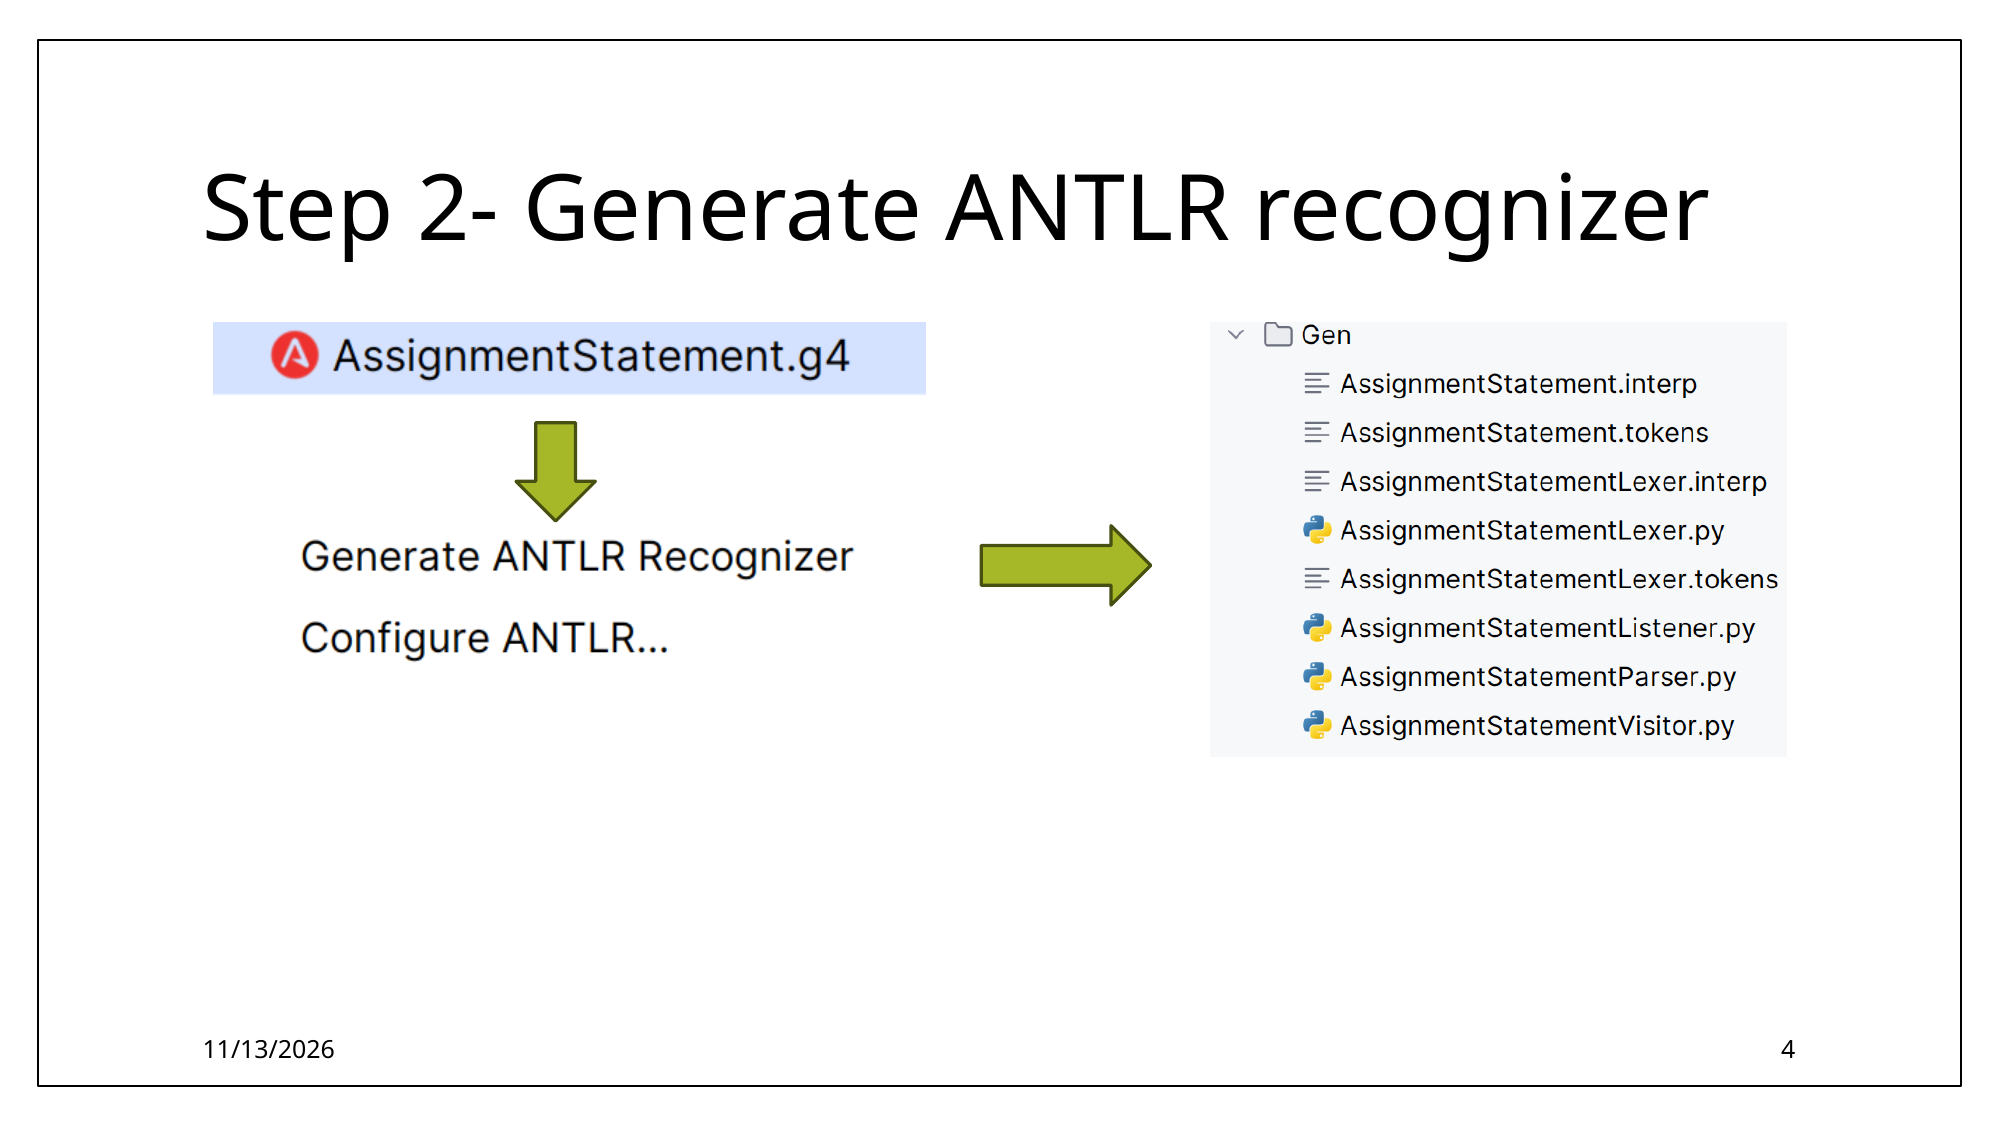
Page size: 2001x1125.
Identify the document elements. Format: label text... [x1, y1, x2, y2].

slide_number 4 [1530, 1020, 1811, 1081]
picture [213, 322, 926, 395]
text_box [979, 524, 1152, 607]
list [1209, 322, 1787, 758]
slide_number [187, 1020, 570, 1081]
text_box [514, 421, 597, 523]
picture [200, 530, 860, 683]
title Step 2- Generate ANTLR recognizer [187, 99, 1808, 323]
